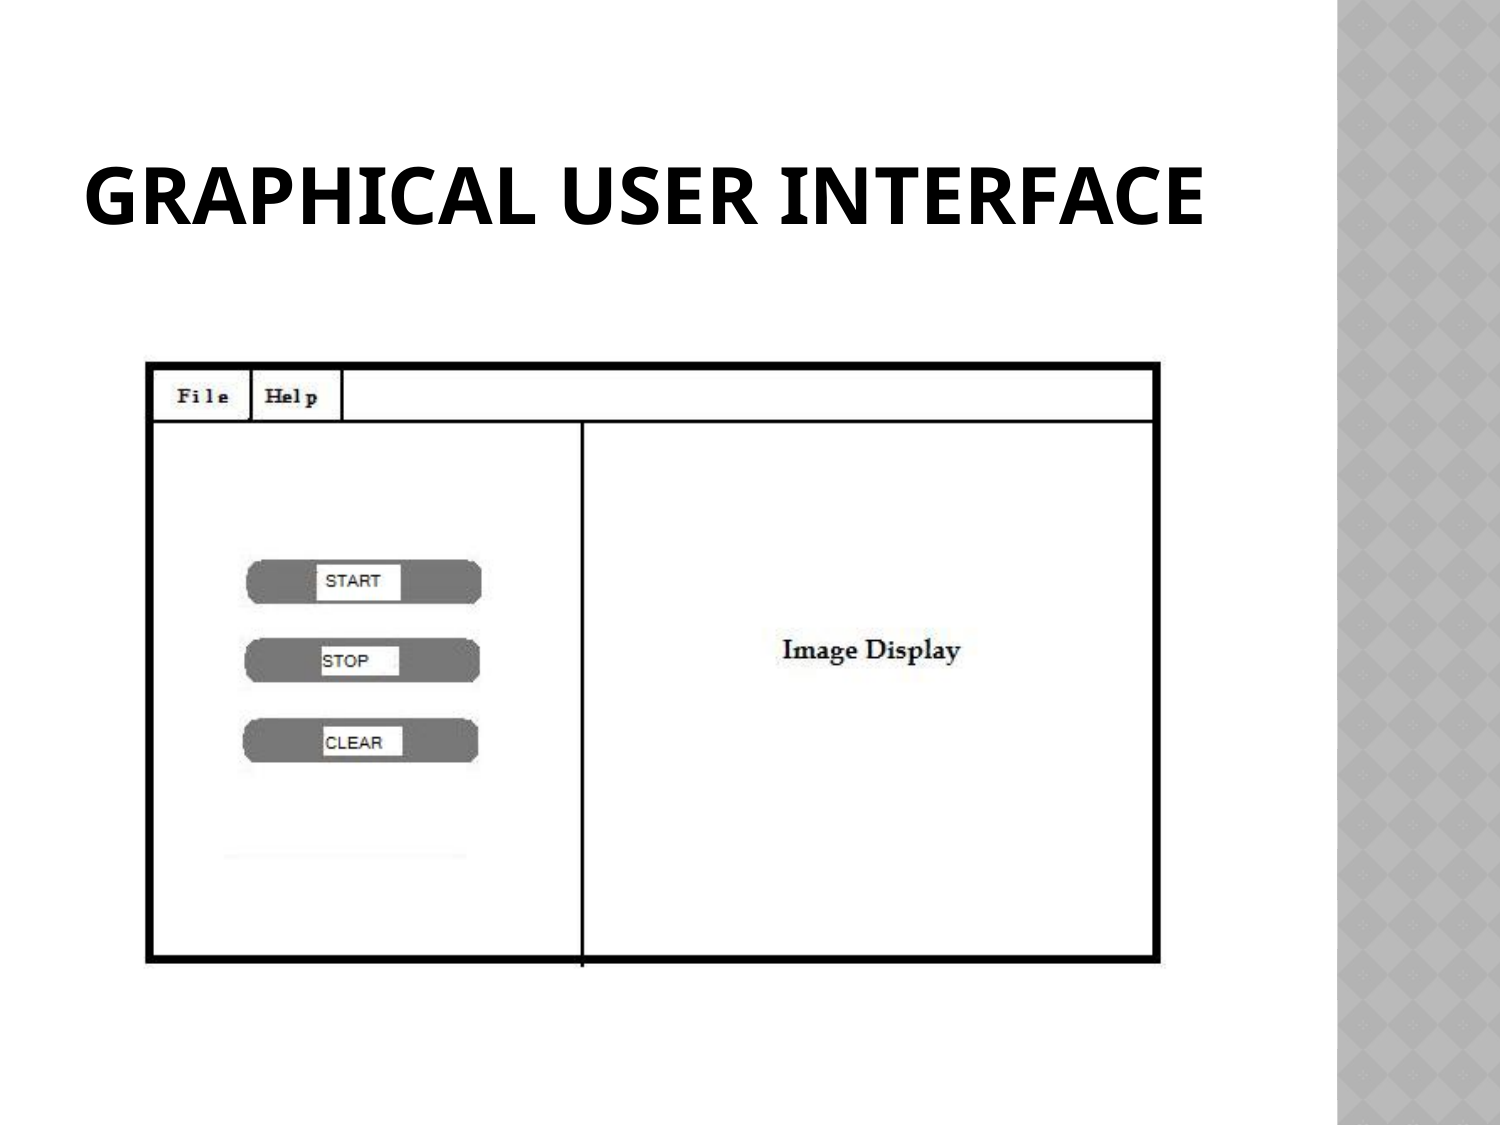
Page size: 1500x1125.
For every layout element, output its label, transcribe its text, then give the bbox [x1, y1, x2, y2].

title Graphical User Interface [75, 52, 1263, 240]
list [116, 327, 1193, 1010]
